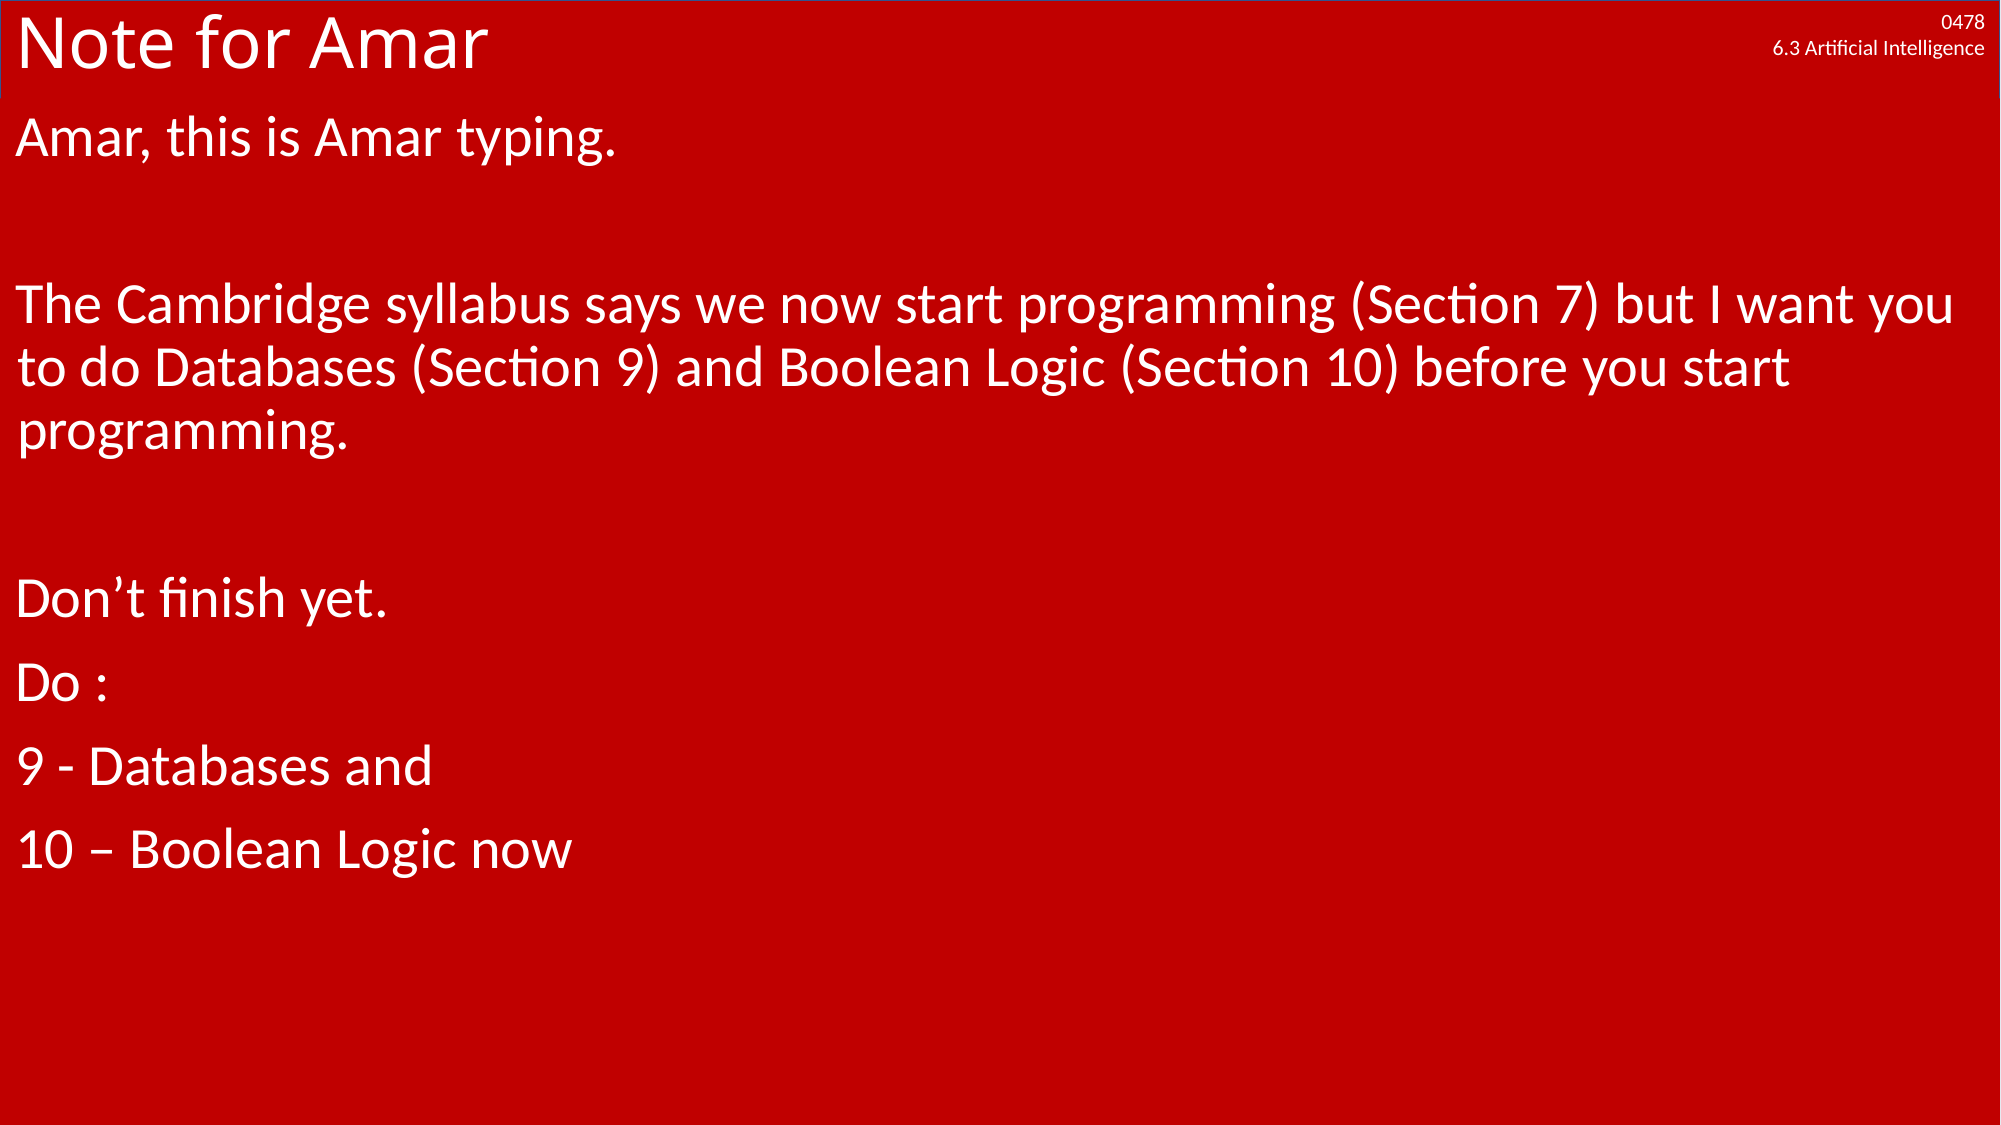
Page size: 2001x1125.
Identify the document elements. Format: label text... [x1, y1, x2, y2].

title Note for Amar [0, 0, 2000, 92]
list Amar, this is Amar typing. The Cambridge syllabus says we now start programming (Section 7) but I want you to do Databases (Section 9) and Boolean Logic (Section 10) before you start programming. Don’t finish yet. Do : 9 - Databases and 10 – Boolean Logic now [0, 98, 2000, 1125]
